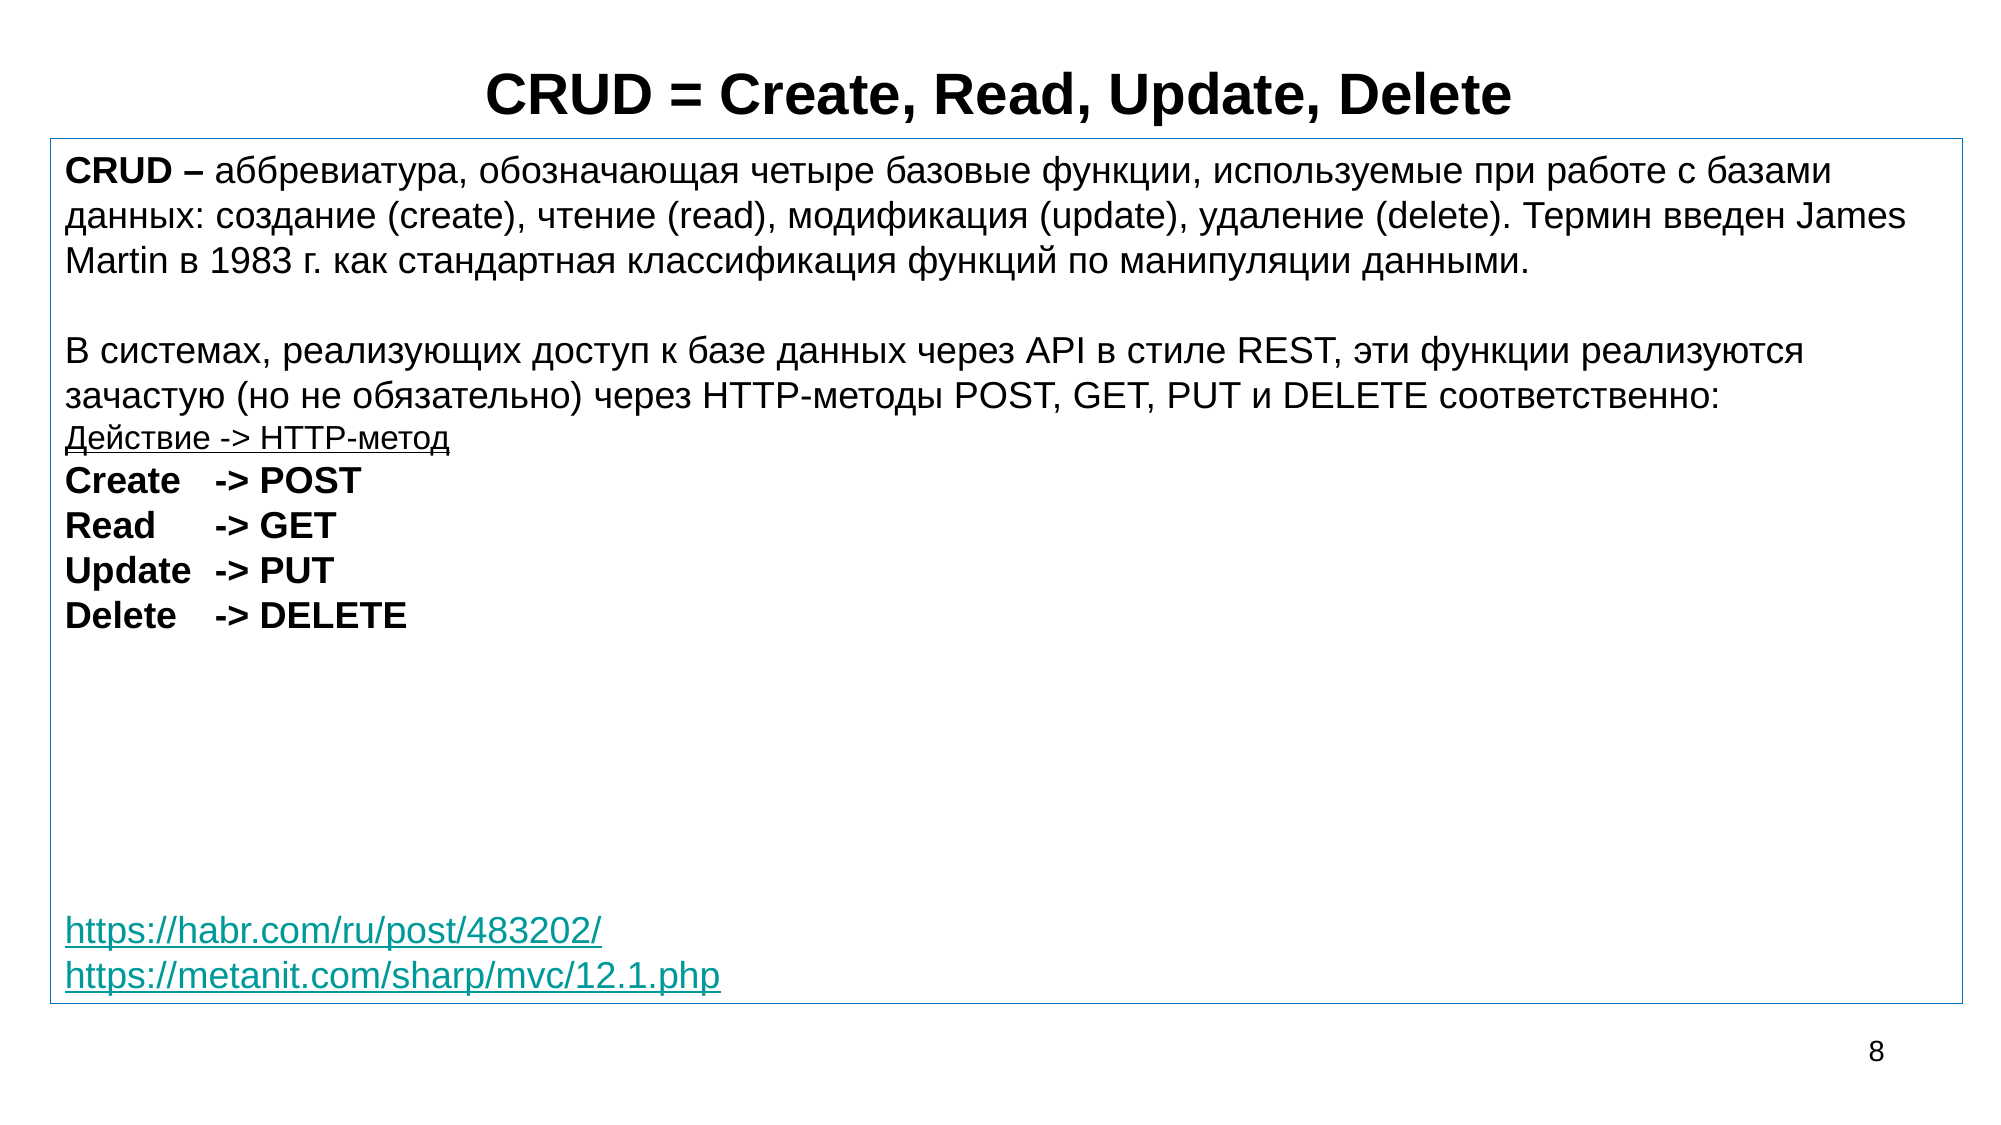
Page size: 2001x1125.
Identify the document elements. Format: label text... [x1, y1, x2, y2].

text_box CRUD – аббревиатура, обозначающая четыре базовые функции, используемые при работе с базами данных: создание (create), чтение (read), модификация (update), удаление (delete). Термин введен James Martin в 1983 г. как стандартная классификация функций по манипуляции данными. В системах, реализующих доступ к базе данных через API в стиле REST, эти функции реализуются зачастую (но не обязательно) через HTTP-методы POST, GET, PUT и DELETE соответственно: Действие -> HTTP-метод Create -> POST Read -> GET Update -> PUT Delete -> DELETE https://habr.com/ru/post/483202/ https://metanit.com/sharp/mvc/12.1.php [50, 138, 1963, 1004]
title CRUD = Create, Read, Update, Delete [324, 45, 1675, 138]
slide_number 8 [1433, 1024, 1901, 1103]
